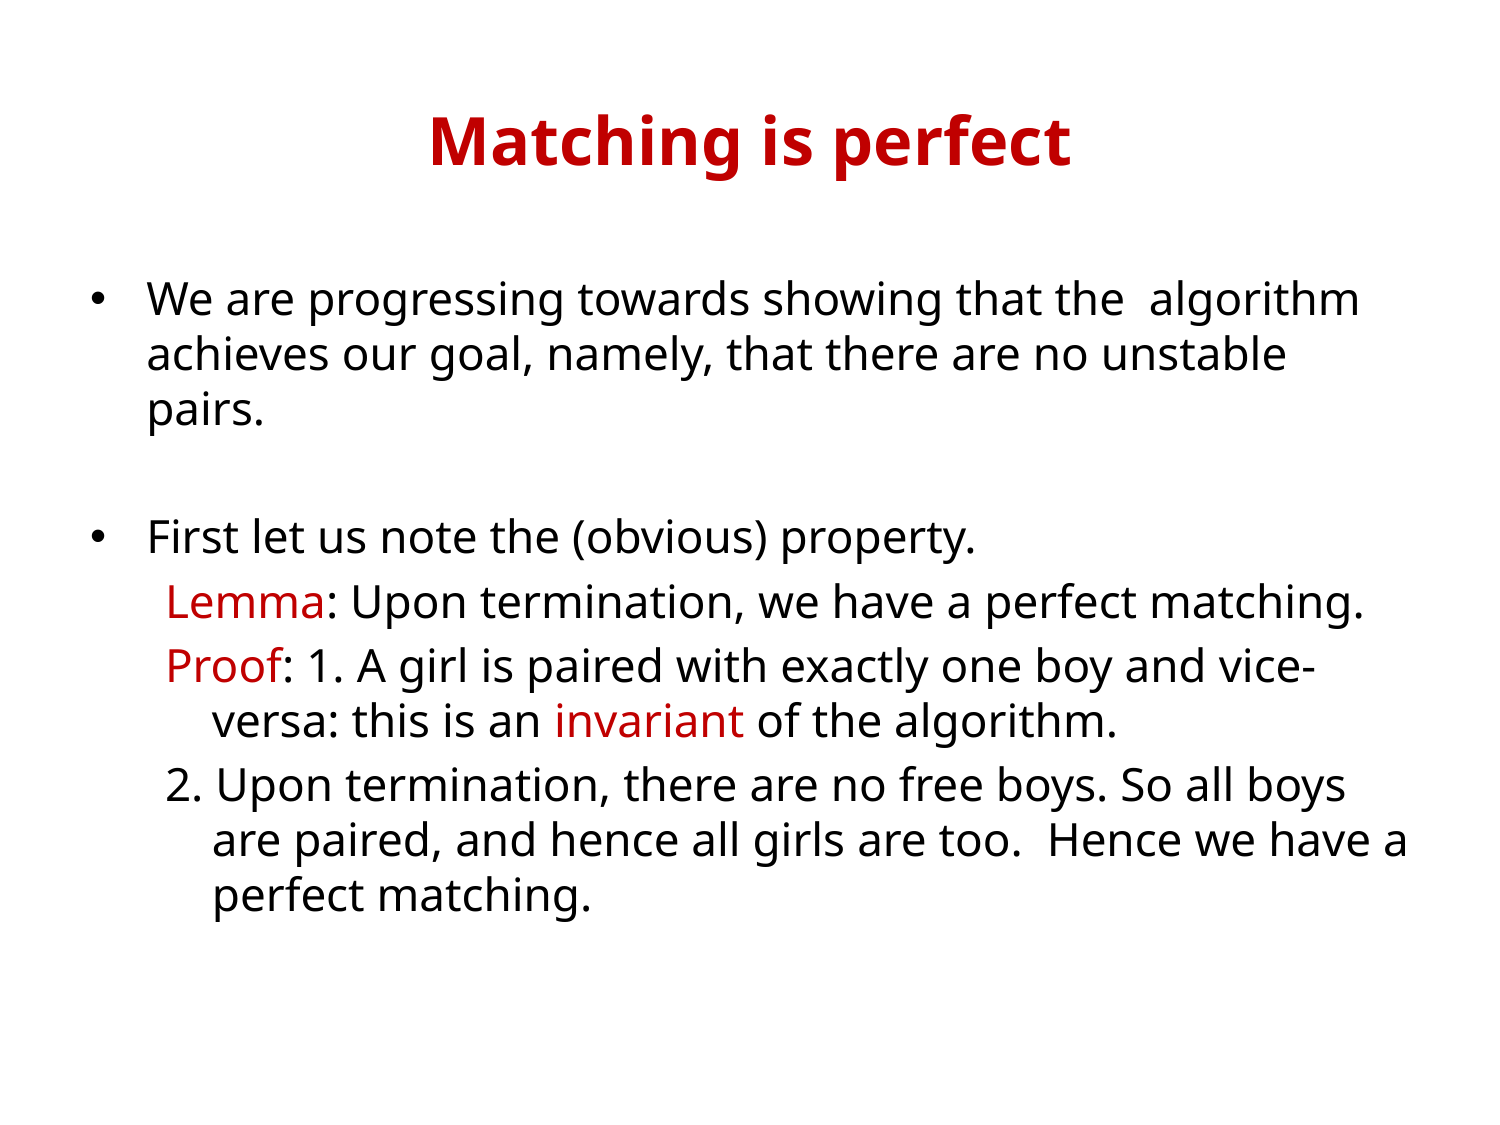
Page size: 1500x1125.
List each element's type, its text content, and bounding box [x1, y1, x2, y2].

title Matching is perfect [75, 45, 1425, 233]
list We are progressing towards showing that the algorithm achieves our goal, namely, that there are no unstable pairs. First let us note the (obvious) property. Lemma: Upon termination, we have a perfect matching. Proof: 1. A girl is paired with exactly one boy and vice-versa: this is an invariant of the algorithm. 2. Upon termination, there are no free boys. So all boys are paired, and hence all girls are too. Hence we have a perfect matching. [75, 262, 1425, 1005]
